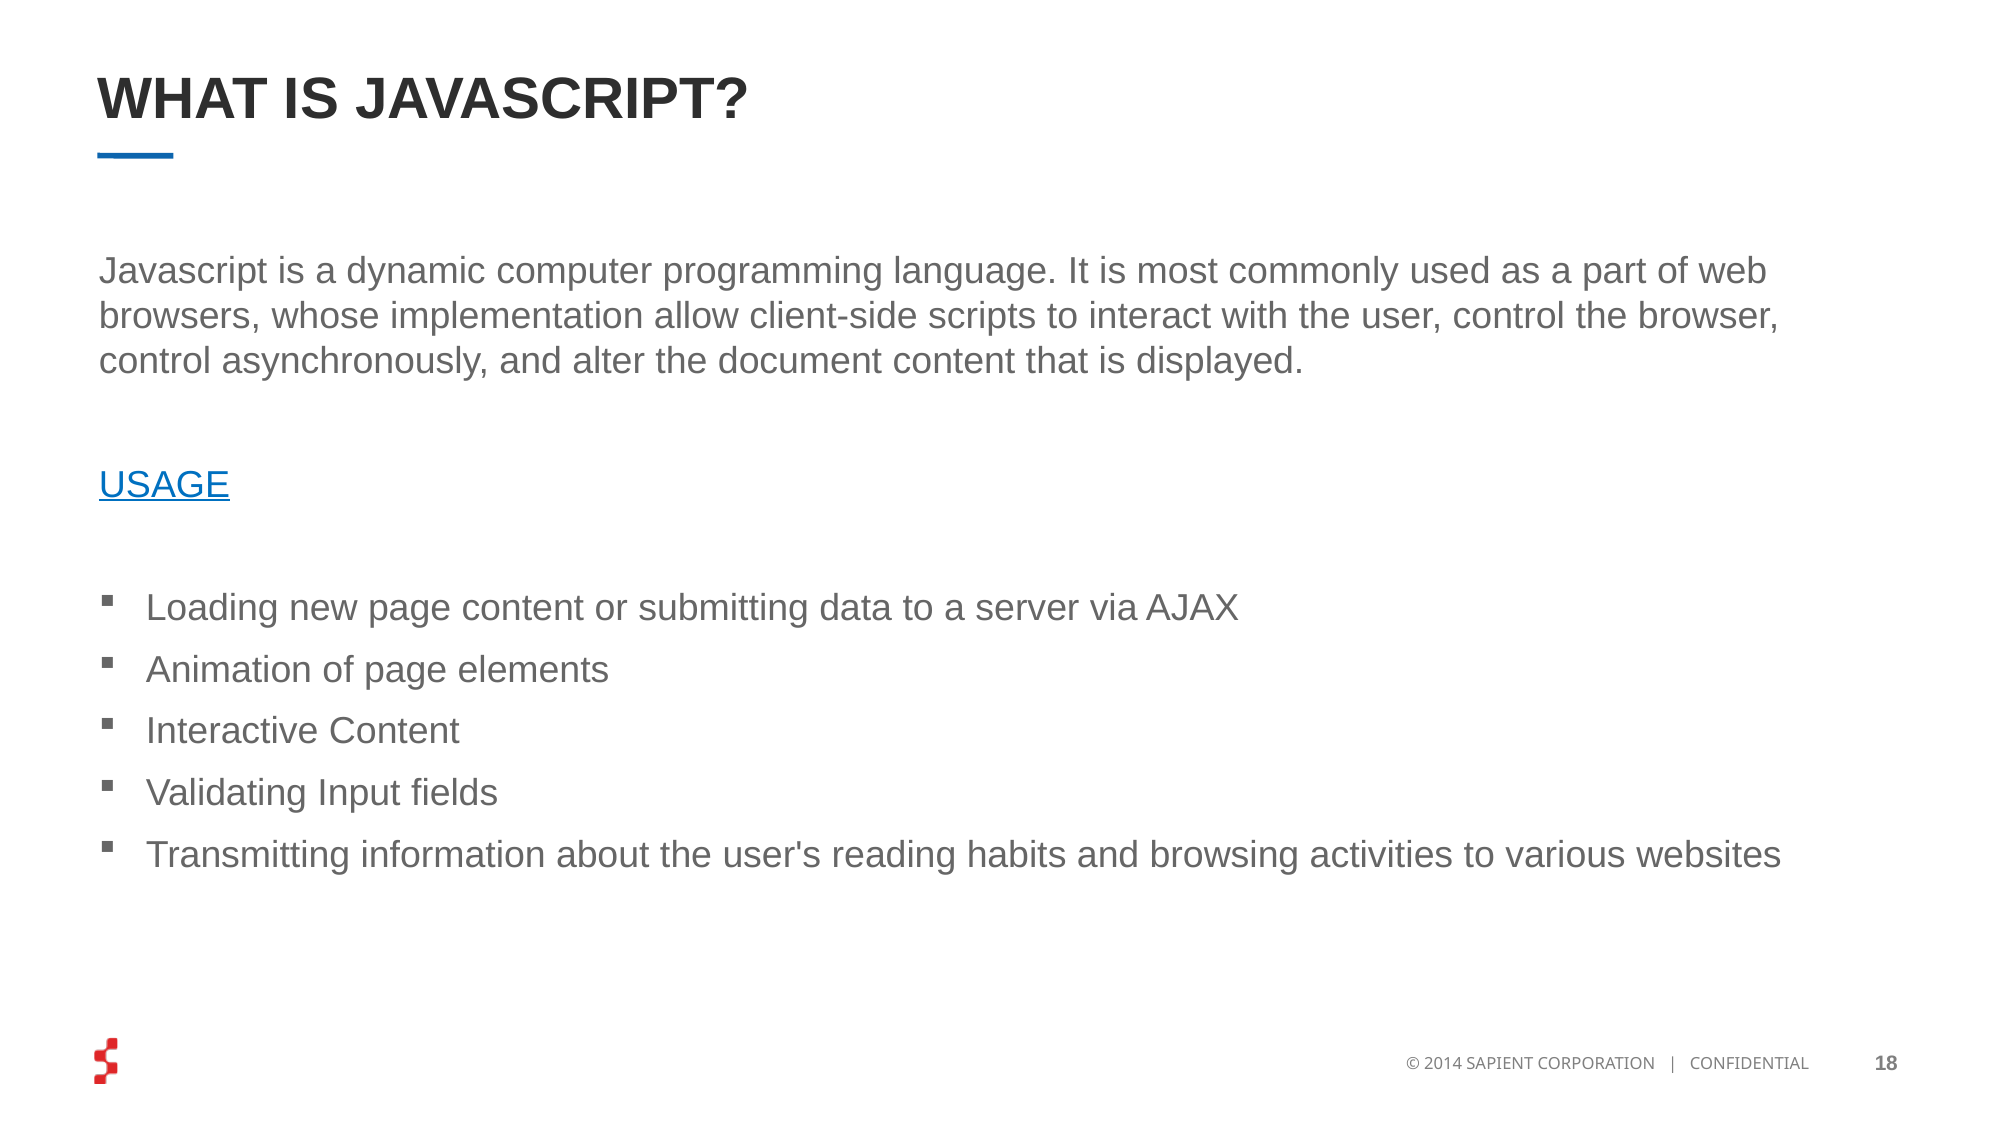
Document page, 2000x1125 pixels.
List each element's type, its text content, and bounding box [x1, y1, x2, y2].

title WHAT IS JAVASCRIPT? [97, 44, 1897, 138]
list Javascript is a dynamic computer programming language. It is most commonly used as a part of web browsers, whose implementation allow client-side scripts to interact with the user, control the browser, control asynchronously, and alter the document content that is displayed. USAGE Loading new page content or submitting data to a server via AJAX Animation of page elements Interactive Content Validating Input fields Transmitting information about the user's reading habits and browsing activities to various websites [98, 246, 1899, 1009]
